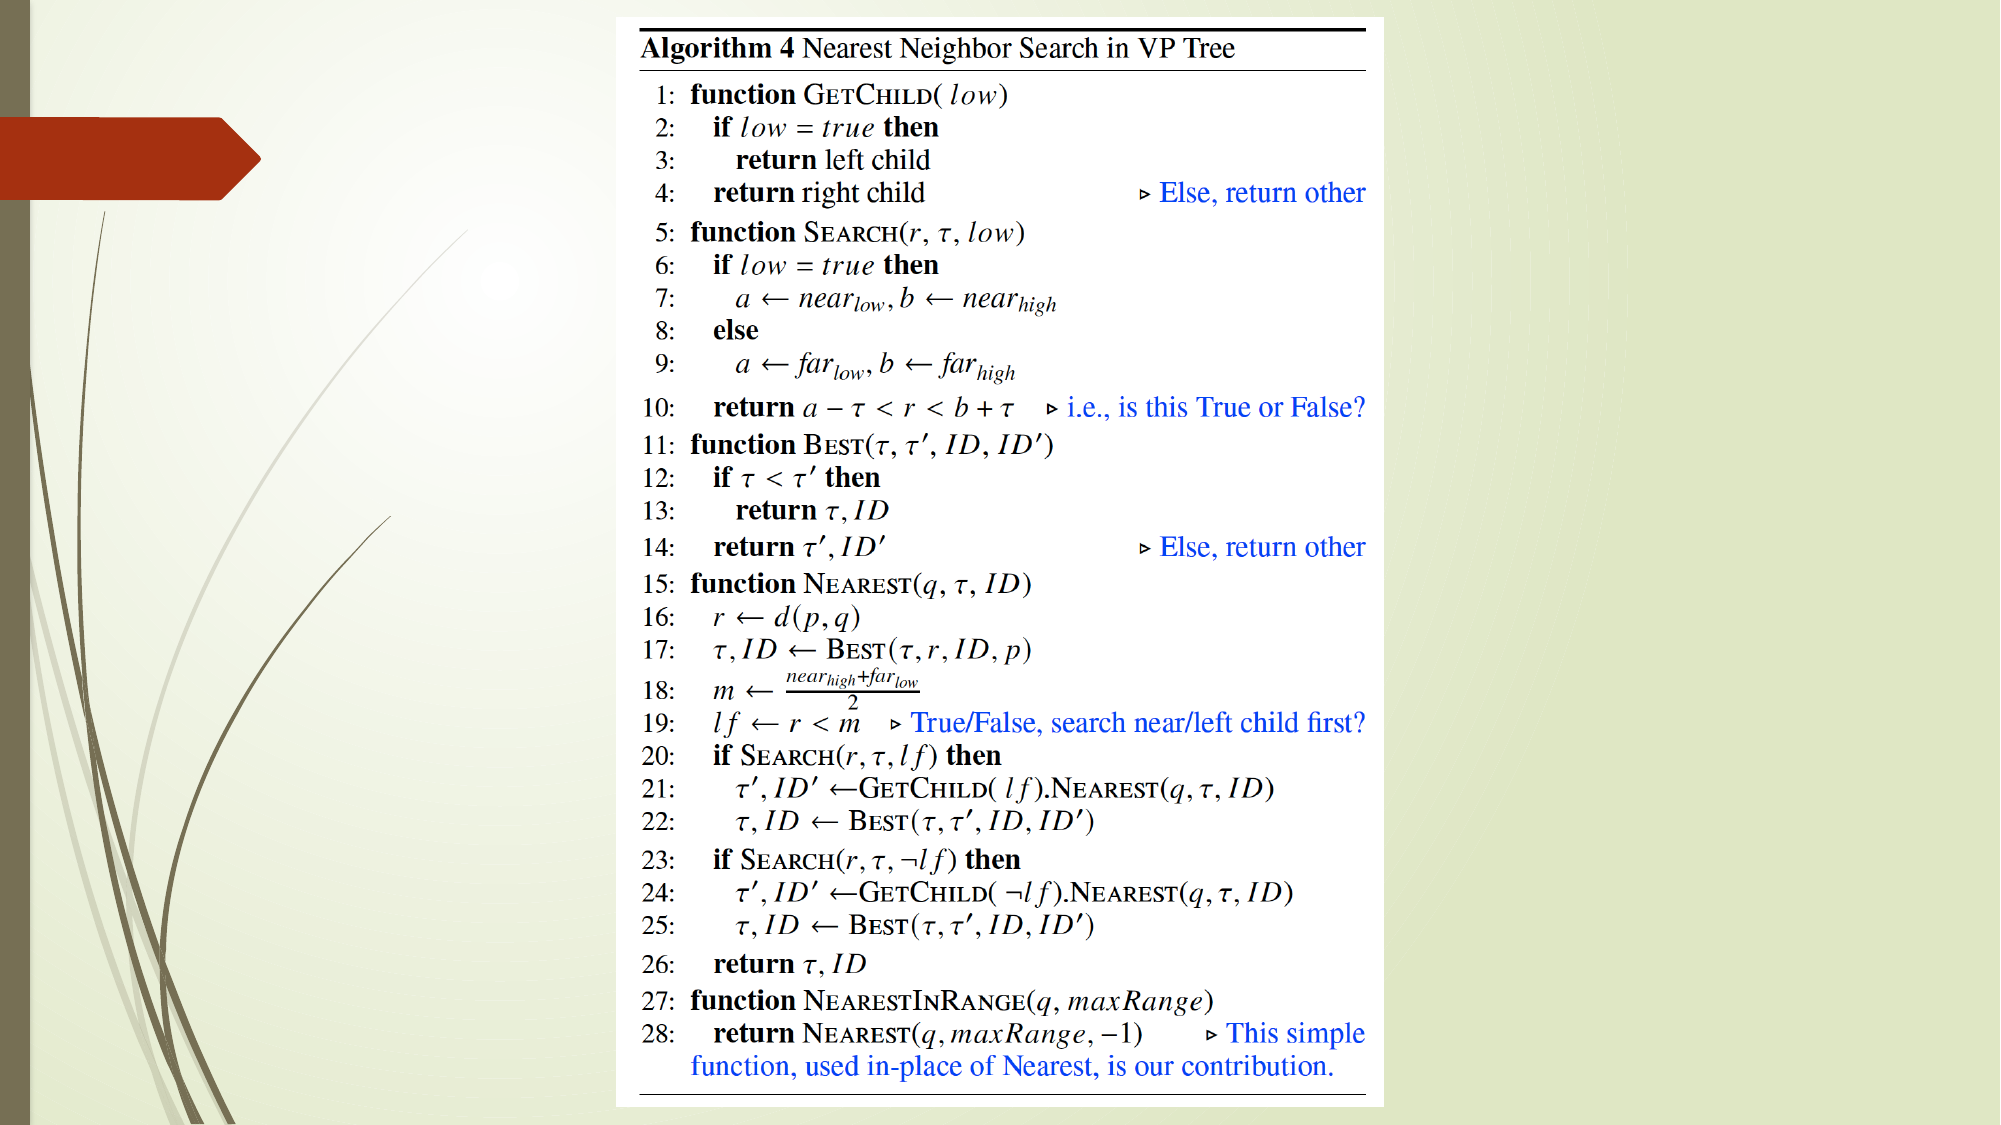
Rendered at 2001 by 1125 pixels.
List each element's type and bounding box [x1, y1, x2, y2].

picture [615, 17, 1385, 1108]
